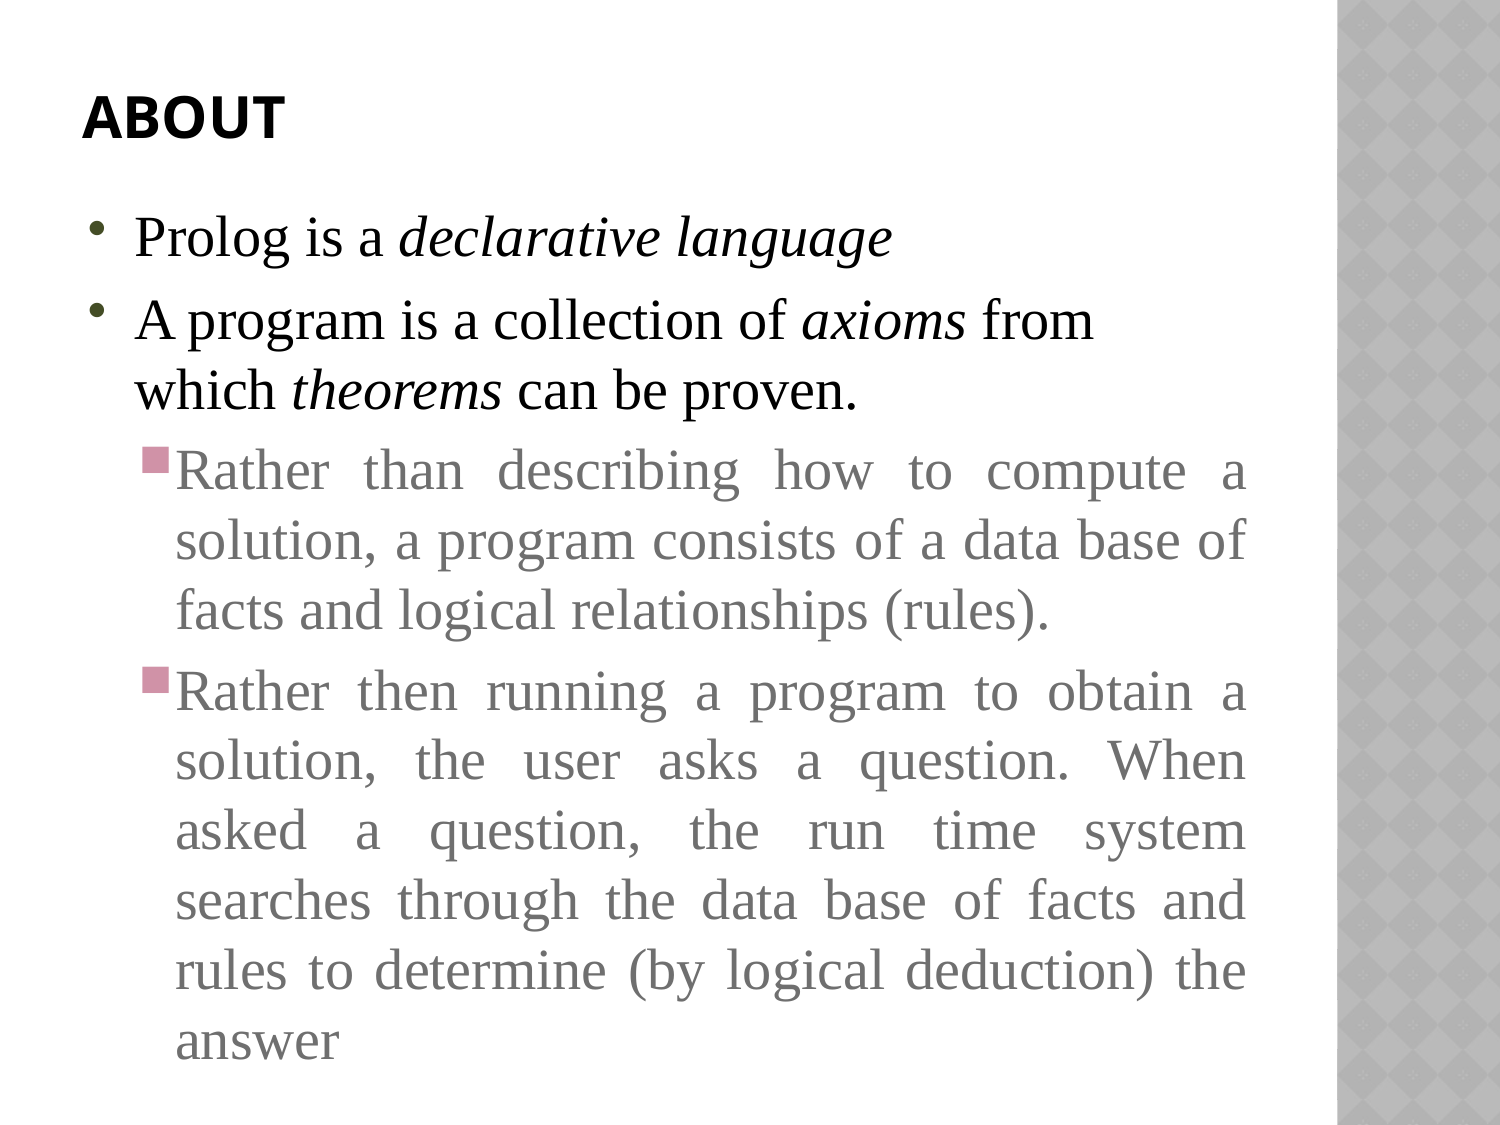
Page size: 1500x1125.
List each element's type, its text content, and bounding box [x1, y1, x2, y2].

title ABout [75, 24, 1263, 150]
list Prolog is a declarative language A program is a collection of axioms from which theorems can be proven. Rather than describing how to compute a solution, a program consists of a data base of facts and logical relationships (rules). Rather then running a program to obtain a solution, the user asks a question. When asked a question, the run time system searches through the data base of facts and rules to determine (by logical deduction) the answer [75, 190, 1263, 1075]
